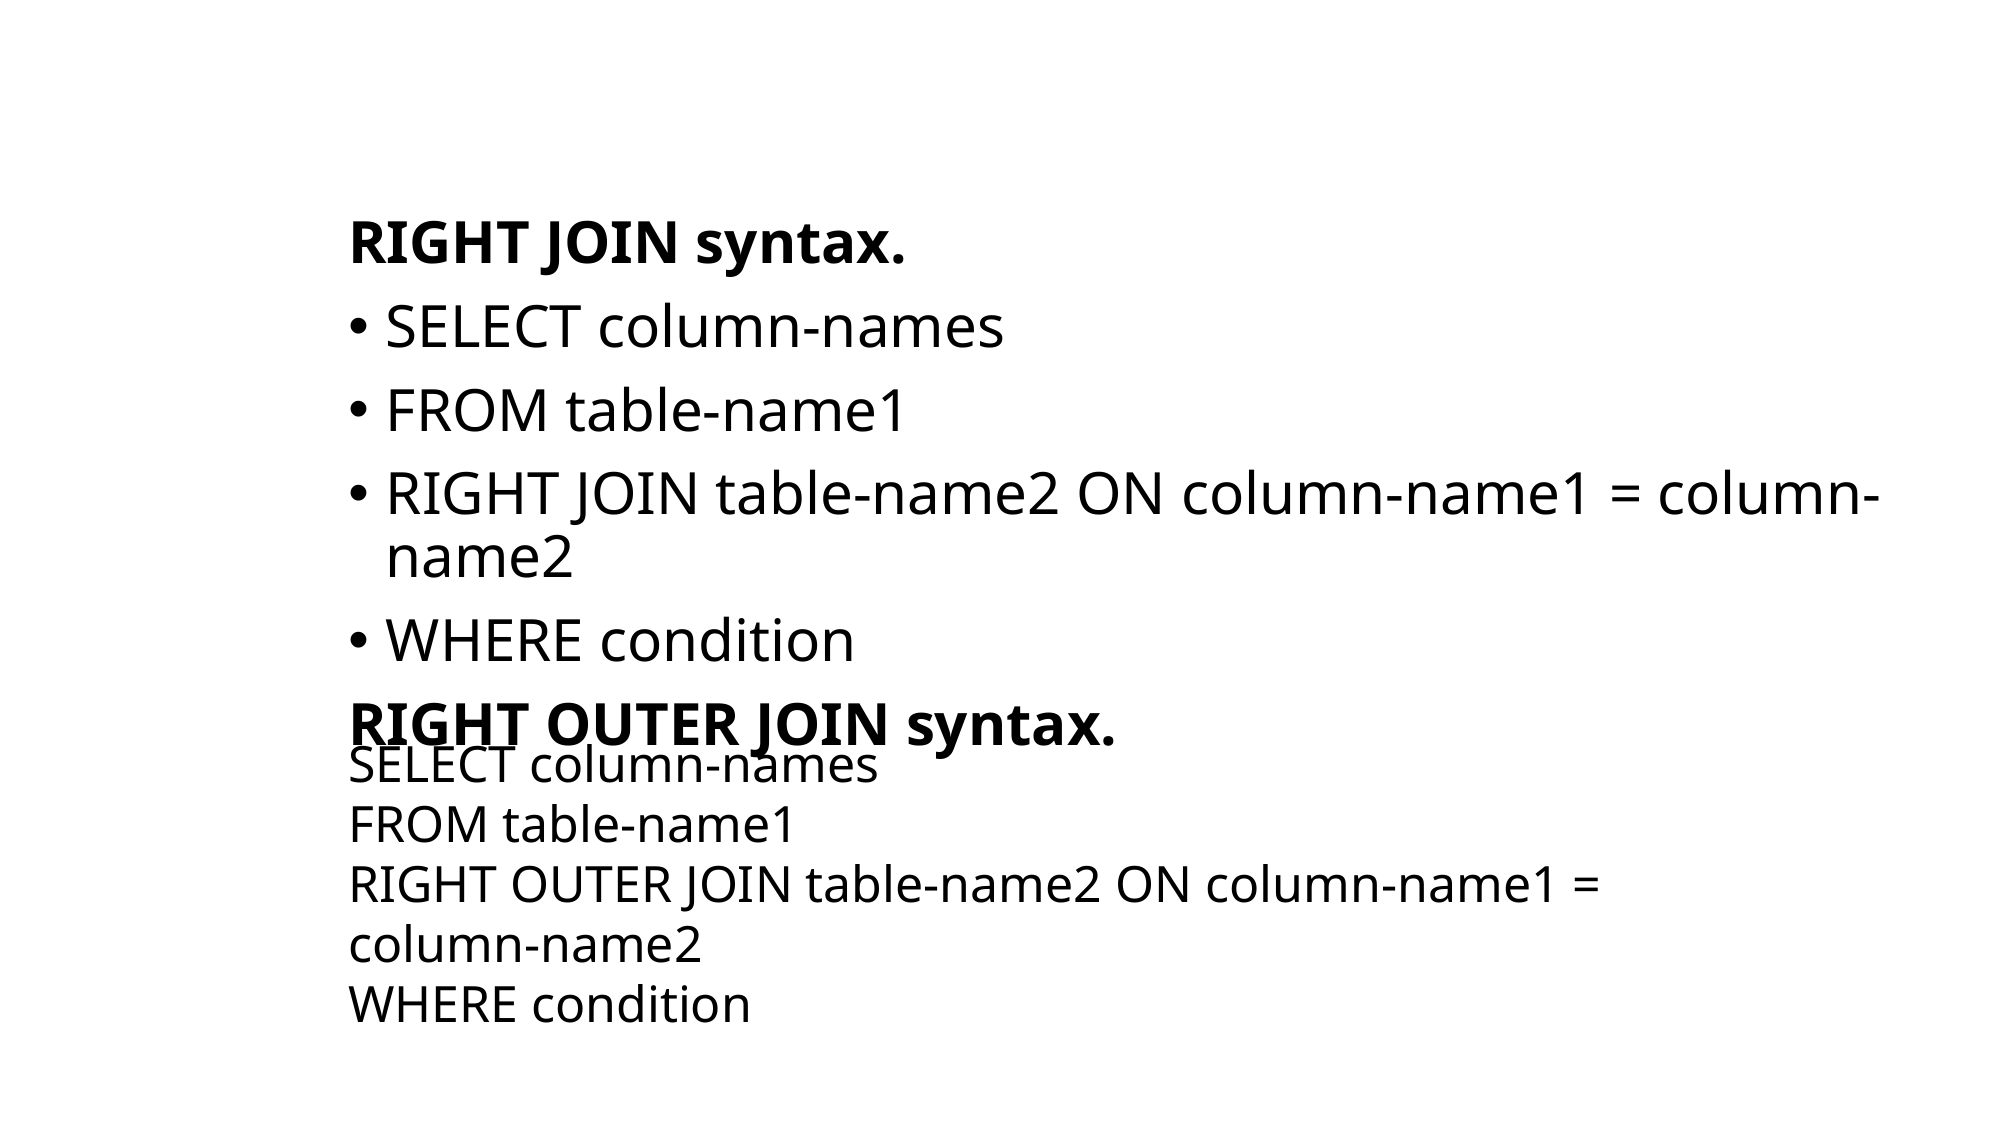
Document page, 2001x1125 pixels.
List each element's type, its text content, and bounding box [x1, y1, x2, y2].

text_box SELECT column-names FROM table-name1 RIGHT OUTER JOIN table-name2 ON column-name1 = column-name2 WHERE condition [333, 725, 1776, 1041]
list RIGHT JOIN syntax. SELECT column-names FROM table-name1 RIGHT JOIN table-name2 ON column-name1 = column-name2 WHERE condition RIGHT OUTER JOIN syntax. [333, 205, 2000, 920]
